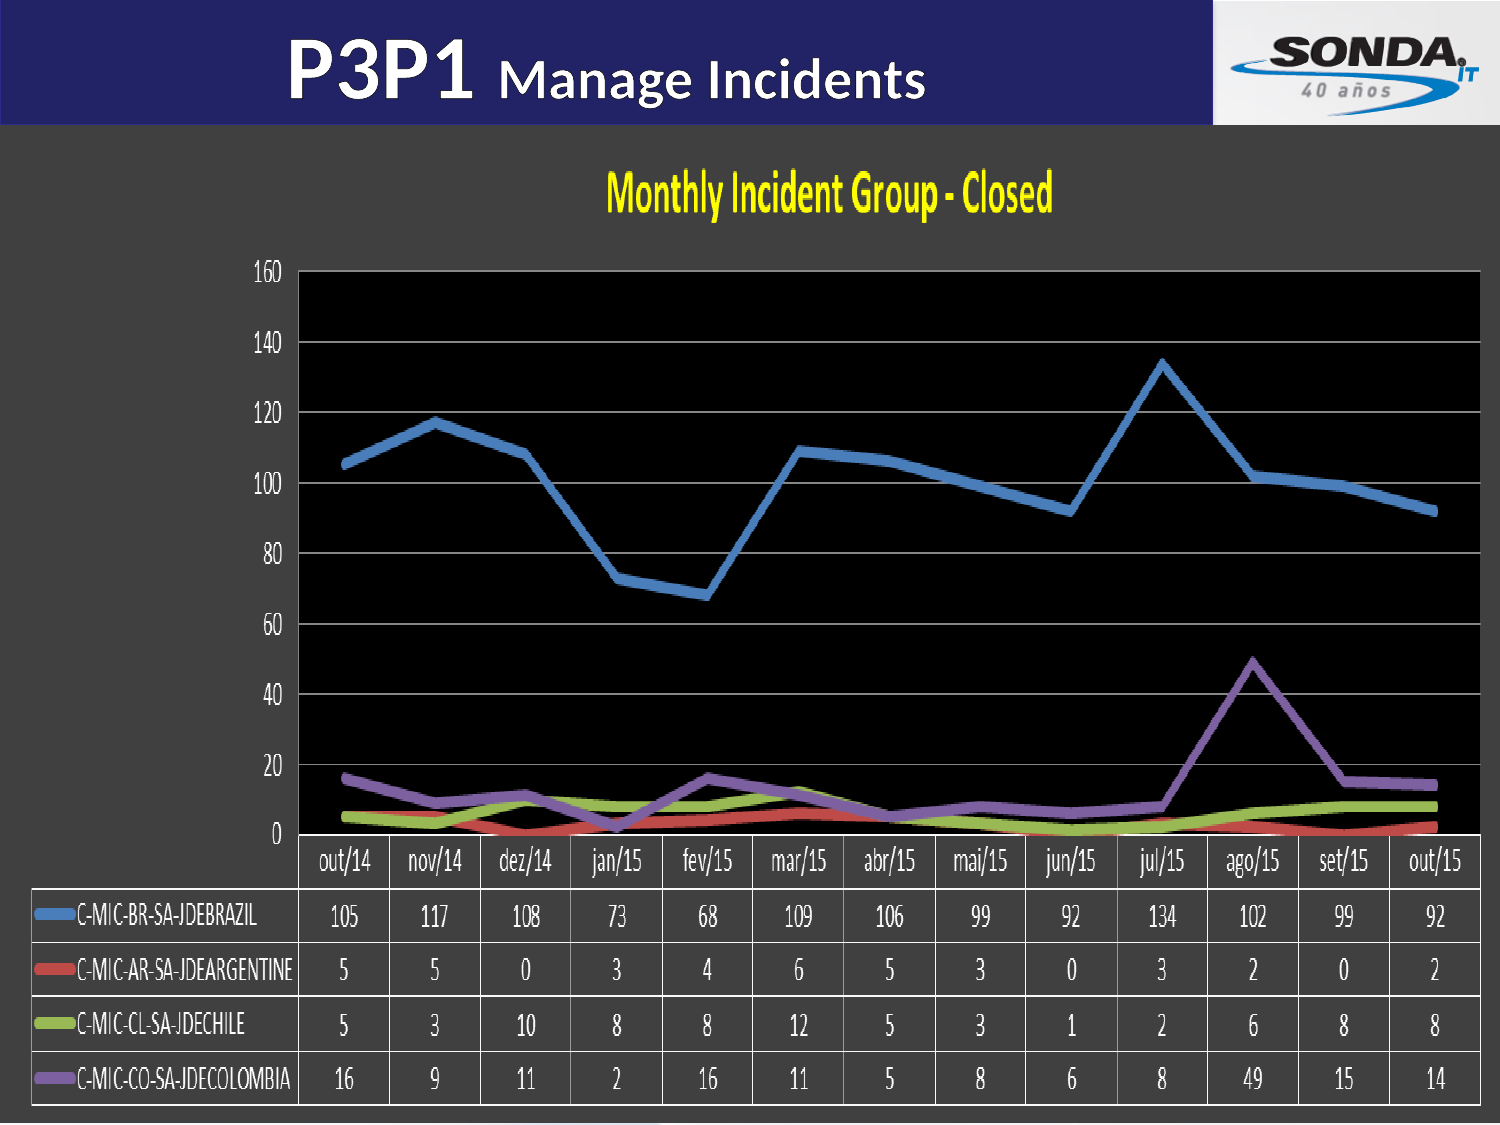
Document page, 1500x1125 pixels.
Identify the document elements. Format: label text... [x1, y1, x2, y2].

text_box P3P1 Manage Incidents [0, 0, 1213, 125]
picture [0, 1, 1500, 1125]
